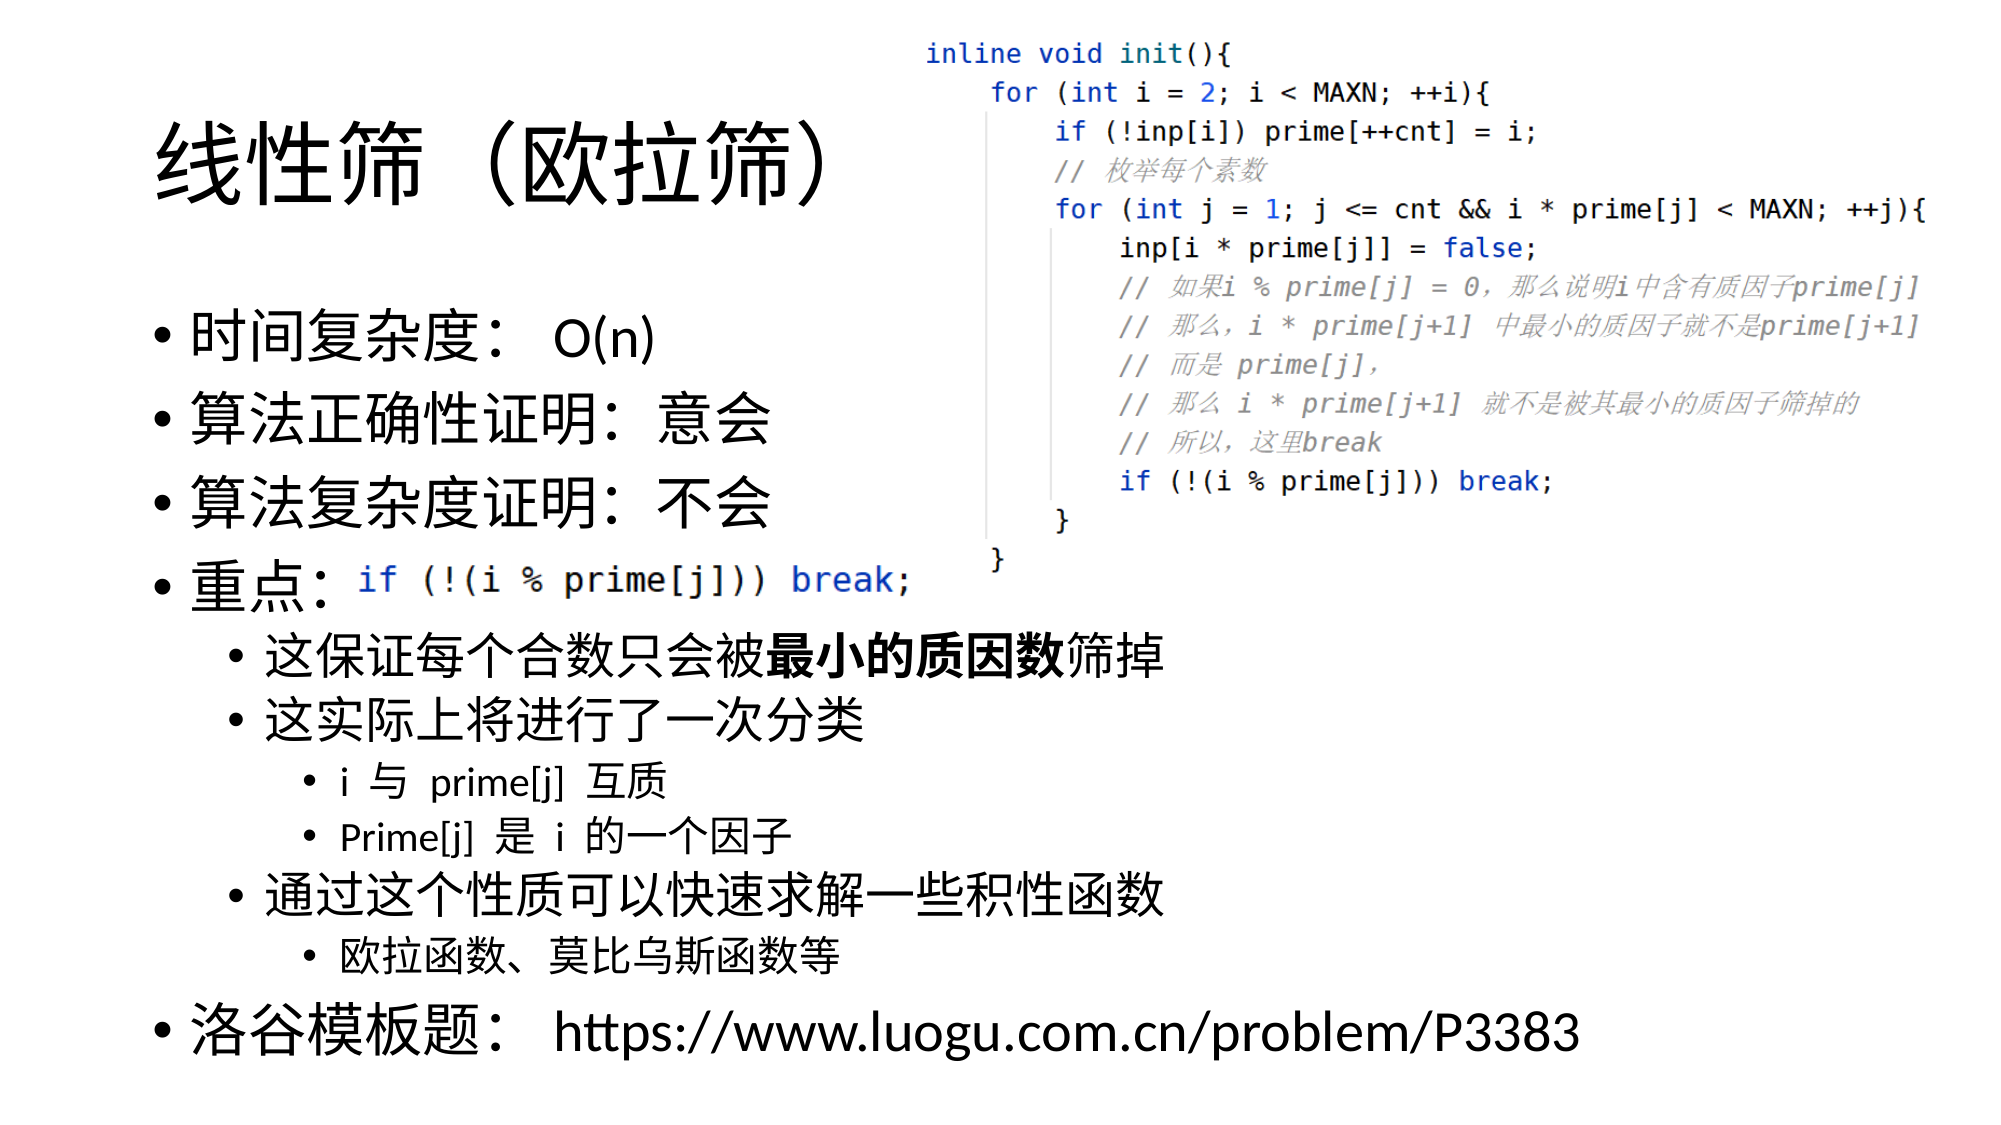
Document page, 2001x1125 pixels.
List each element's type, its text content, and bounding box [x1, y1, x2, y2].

title 线性筛（欧拉筛） [137, 59, 927, 278]
list 时间复杂度：O(n) 算法正确性证明：意会 算法复杂度证明：不会 重点： 这保证每个合数只会被最小的质因数筛掉 这实际上将进行了一次分类 i 与 prime[j] 互质 Prime[j] 是 i 的一个因子 通过这个性质可以快速求解一些积性函数 欧拉函数、莫比乌斯函数等 洛谷模板题：https://www.luogu.com.cn/problem/P3383 [137, 299, 1914, 1094]
picture [354, 36, 1953, 620]
